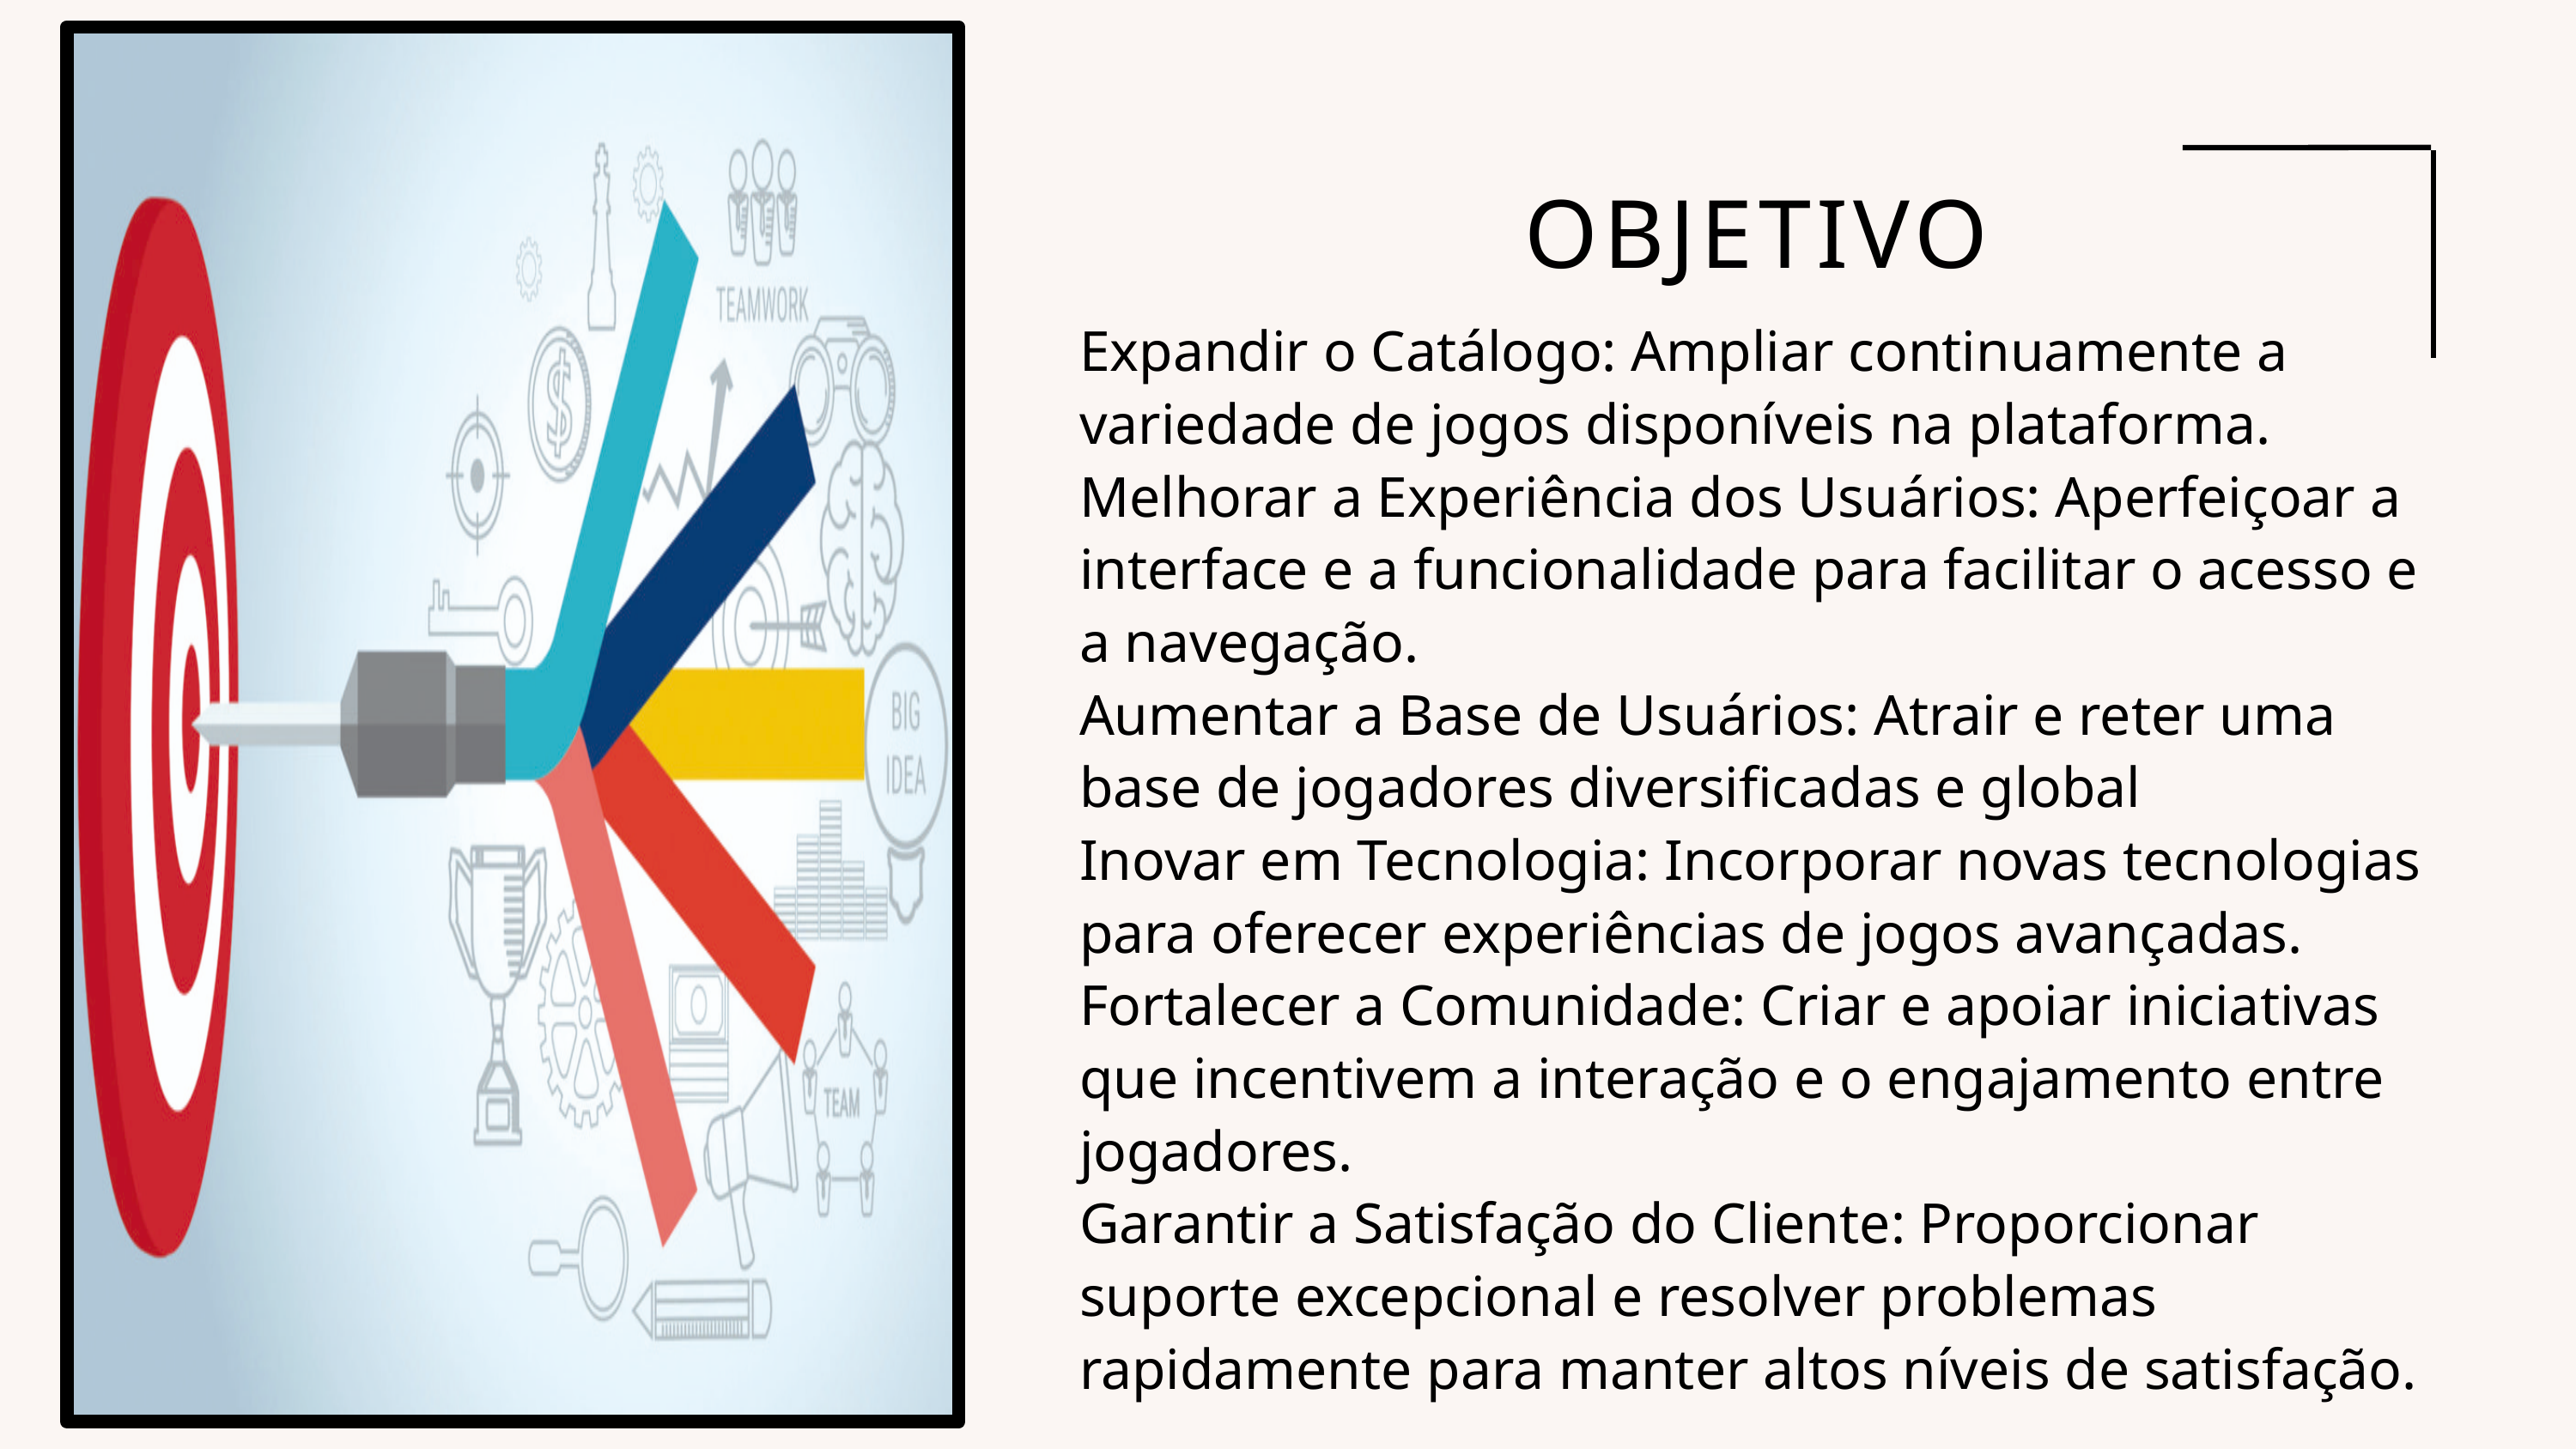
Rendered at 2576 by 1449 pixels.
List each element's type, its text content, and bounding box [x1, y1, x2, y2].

text_box Expandir o Catálogo: Ampliar continuamente a variedade de jogos disponíveis na plataforma. Melhorar a Experiência dos Usuários: Aperfeiçoar a interface e a funcionalidade para facilitar o acesso e a navegação. Aumentar a Base de Usuários: Atrair e reter uma base de jogadores diversificadas e global Inovar em Tecnologia: Incorporar novas tecnologias para oferecer experiências de jogos avançadas. Fortalecer a Comunidade: Criar e apoiar iniciativas que incentivem a interação e o engajamento entre jogadores. Garantir a Satisfação do Cliente: Proporcionar suporte excepcional e resolver problemas rapidamente para manter altos níveis de satisfação. [1079, 309, 2434, 1401]
text_box [66, 27, 959, 1422]
text_box OBJETIVO [1203, 174, 2311, 288]
